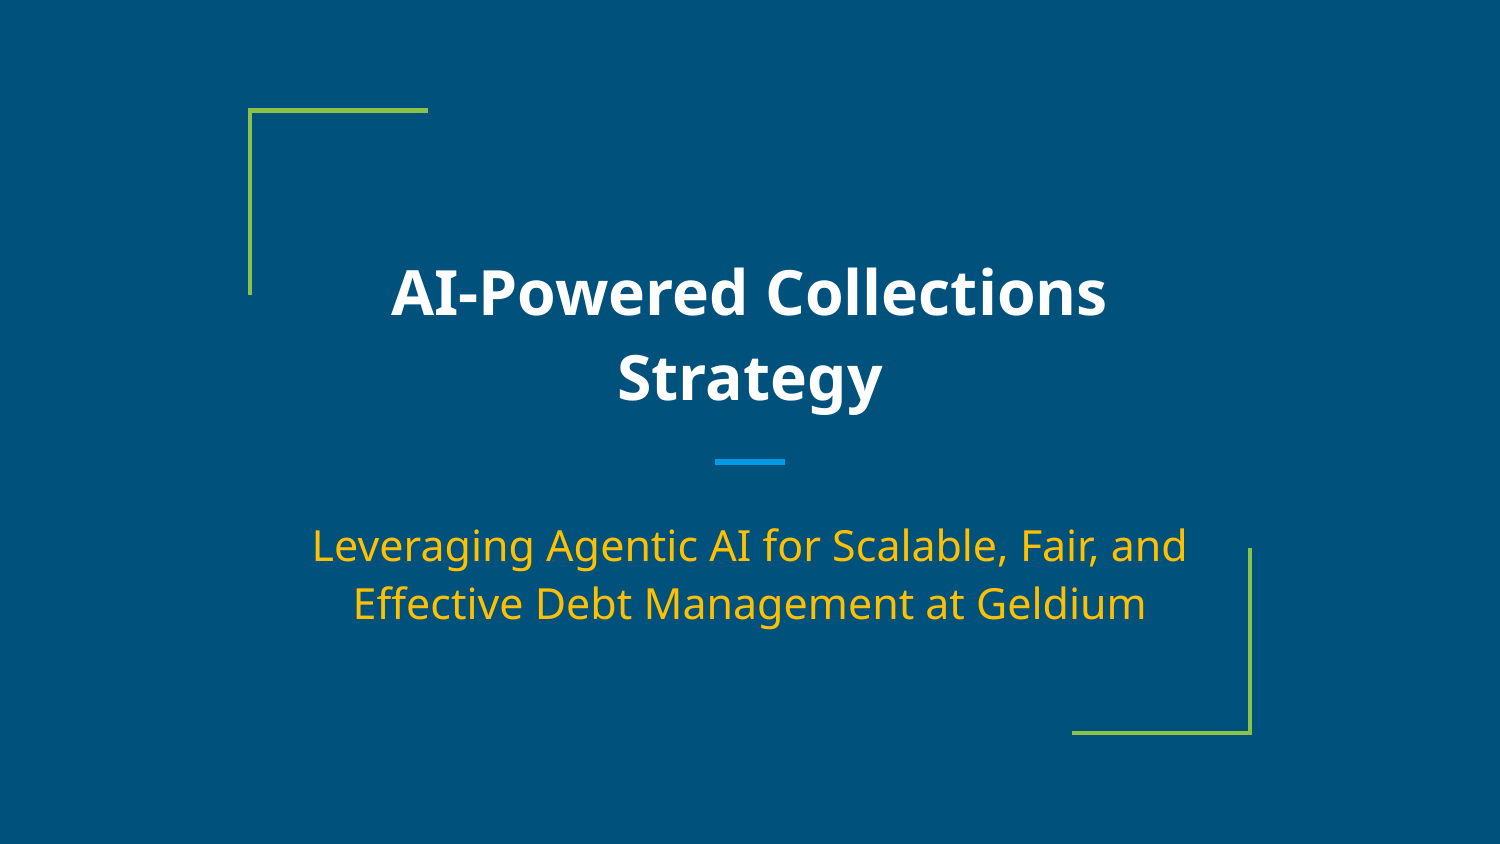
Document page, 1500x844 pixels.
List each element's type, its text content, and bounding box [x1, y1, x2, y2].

subtitle Leveraging Agentic AI for Scalable, Fair, and Effective Debt Management at Geldium [275, 500, 1225, 650]
title AI-Powered Collections Strategy [275, 195, 1225, 435]
